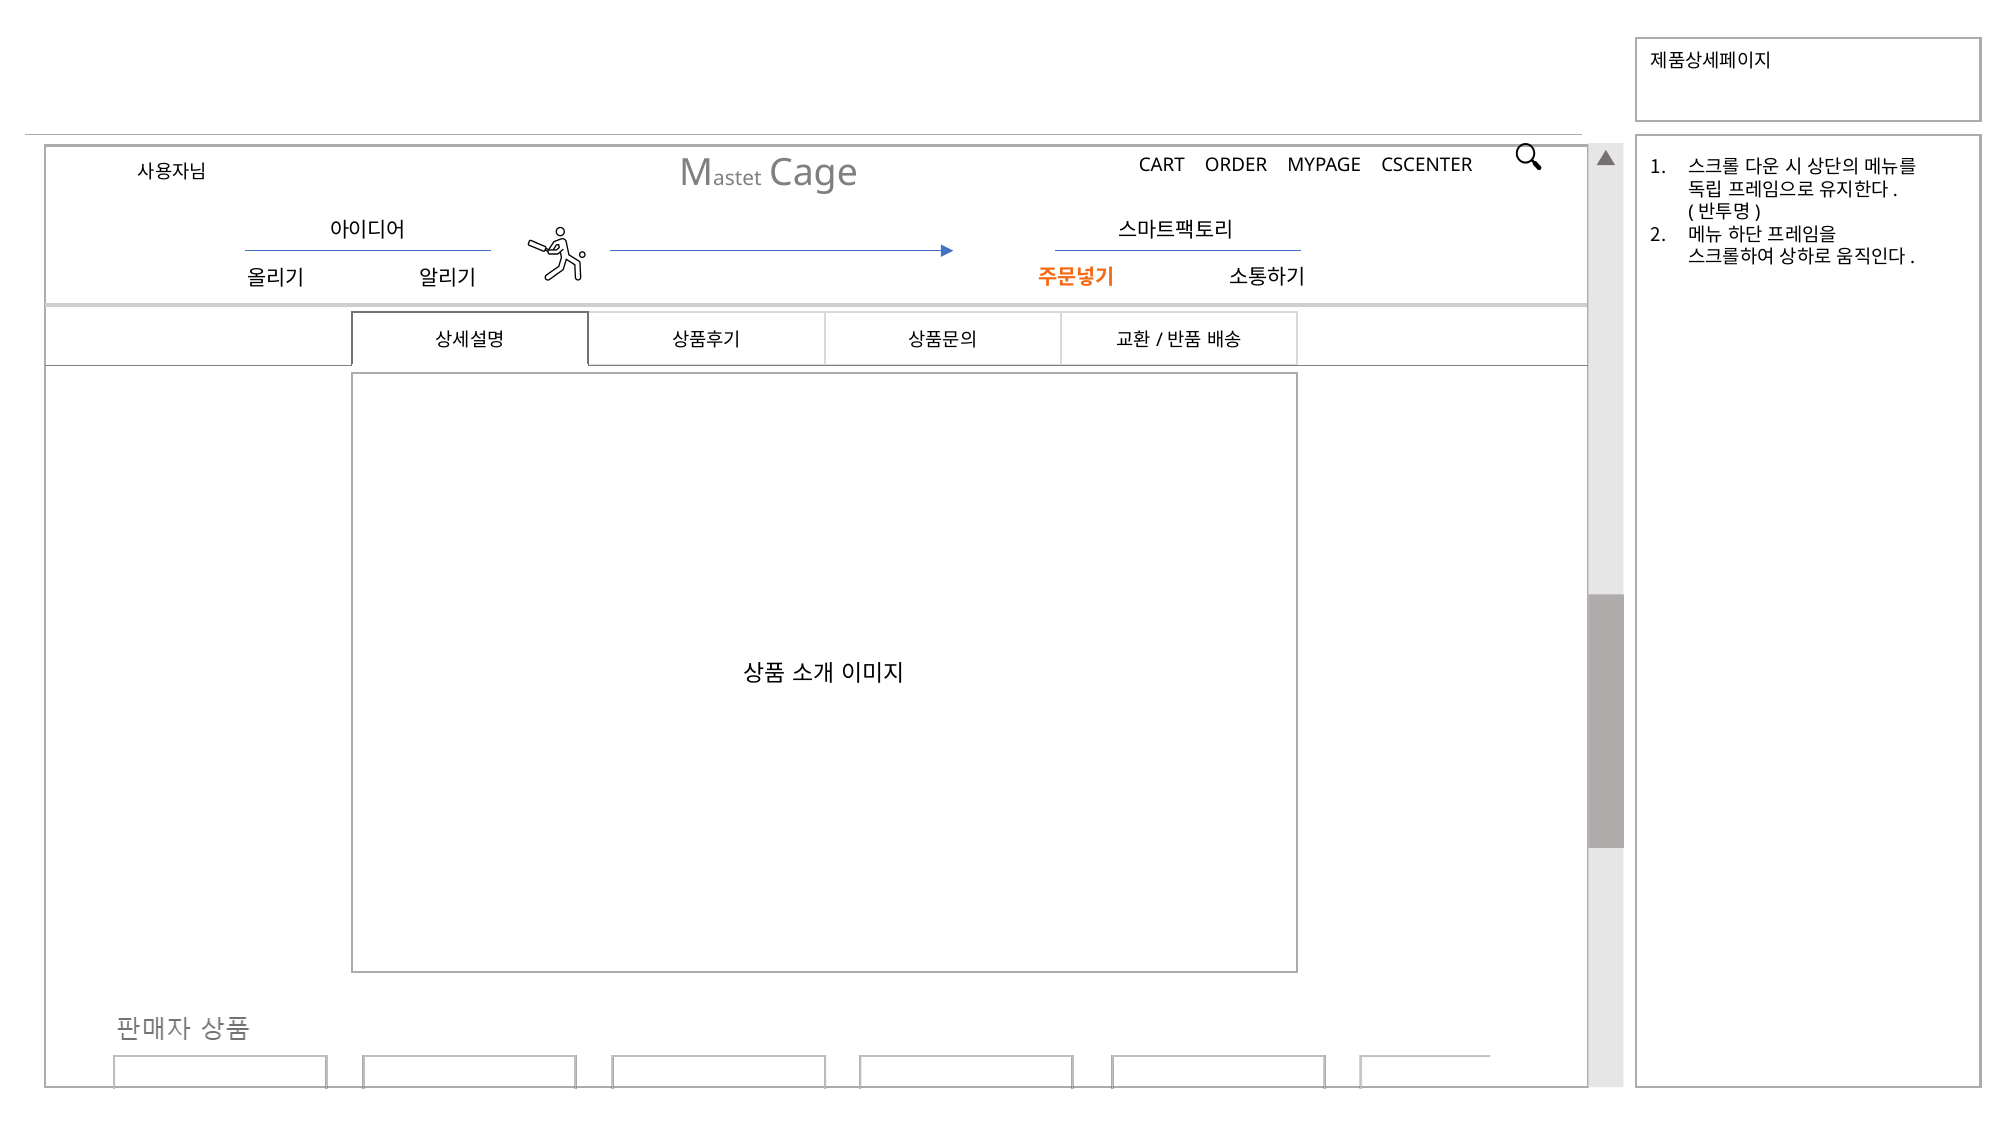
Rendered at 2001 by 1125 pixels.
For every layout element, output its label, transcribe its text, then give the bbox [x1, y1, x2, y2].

text_box [1594, 147, 1617, 167]
text_box [1587, 849, 1624, 1088]
text_box 상품 소개 이미지 [351, 372, 1298, 973]
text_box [55, 140, 1568, 298]
text_box [1587, 173, 1624, 593]
picture [101, 1002, 1491, 1089]
text_box 스크롤 다운 시 상단의 메뉴를 독립 프레임으로 유지한다. (반투명) 메뉴 하단 프레임을 스크롤하여 상하로 움직인다. [1636, 147, 1943, 275]
text_box [1587, 142, 1624, 173]
text_box 상품후기 [589, 311, 824, 365]
text_box [1635, 134, 1982, 1088]
text_box 제품상세페이지 [1636, 41, 1943, 80]
text_box 교환/반품 배송 [1060, 311, 1298, 365]
text_box [44, 144, 1587, 303]
text_box [1587, 593, 1625, 849]
text_box 상세설명 [351, 311, 589, 365]
text_box 상품문의 [824, 311, 1060, 365]
text_box [1635, 37, 1982, 122]
text_box [44, 305, 1587, 1088]
